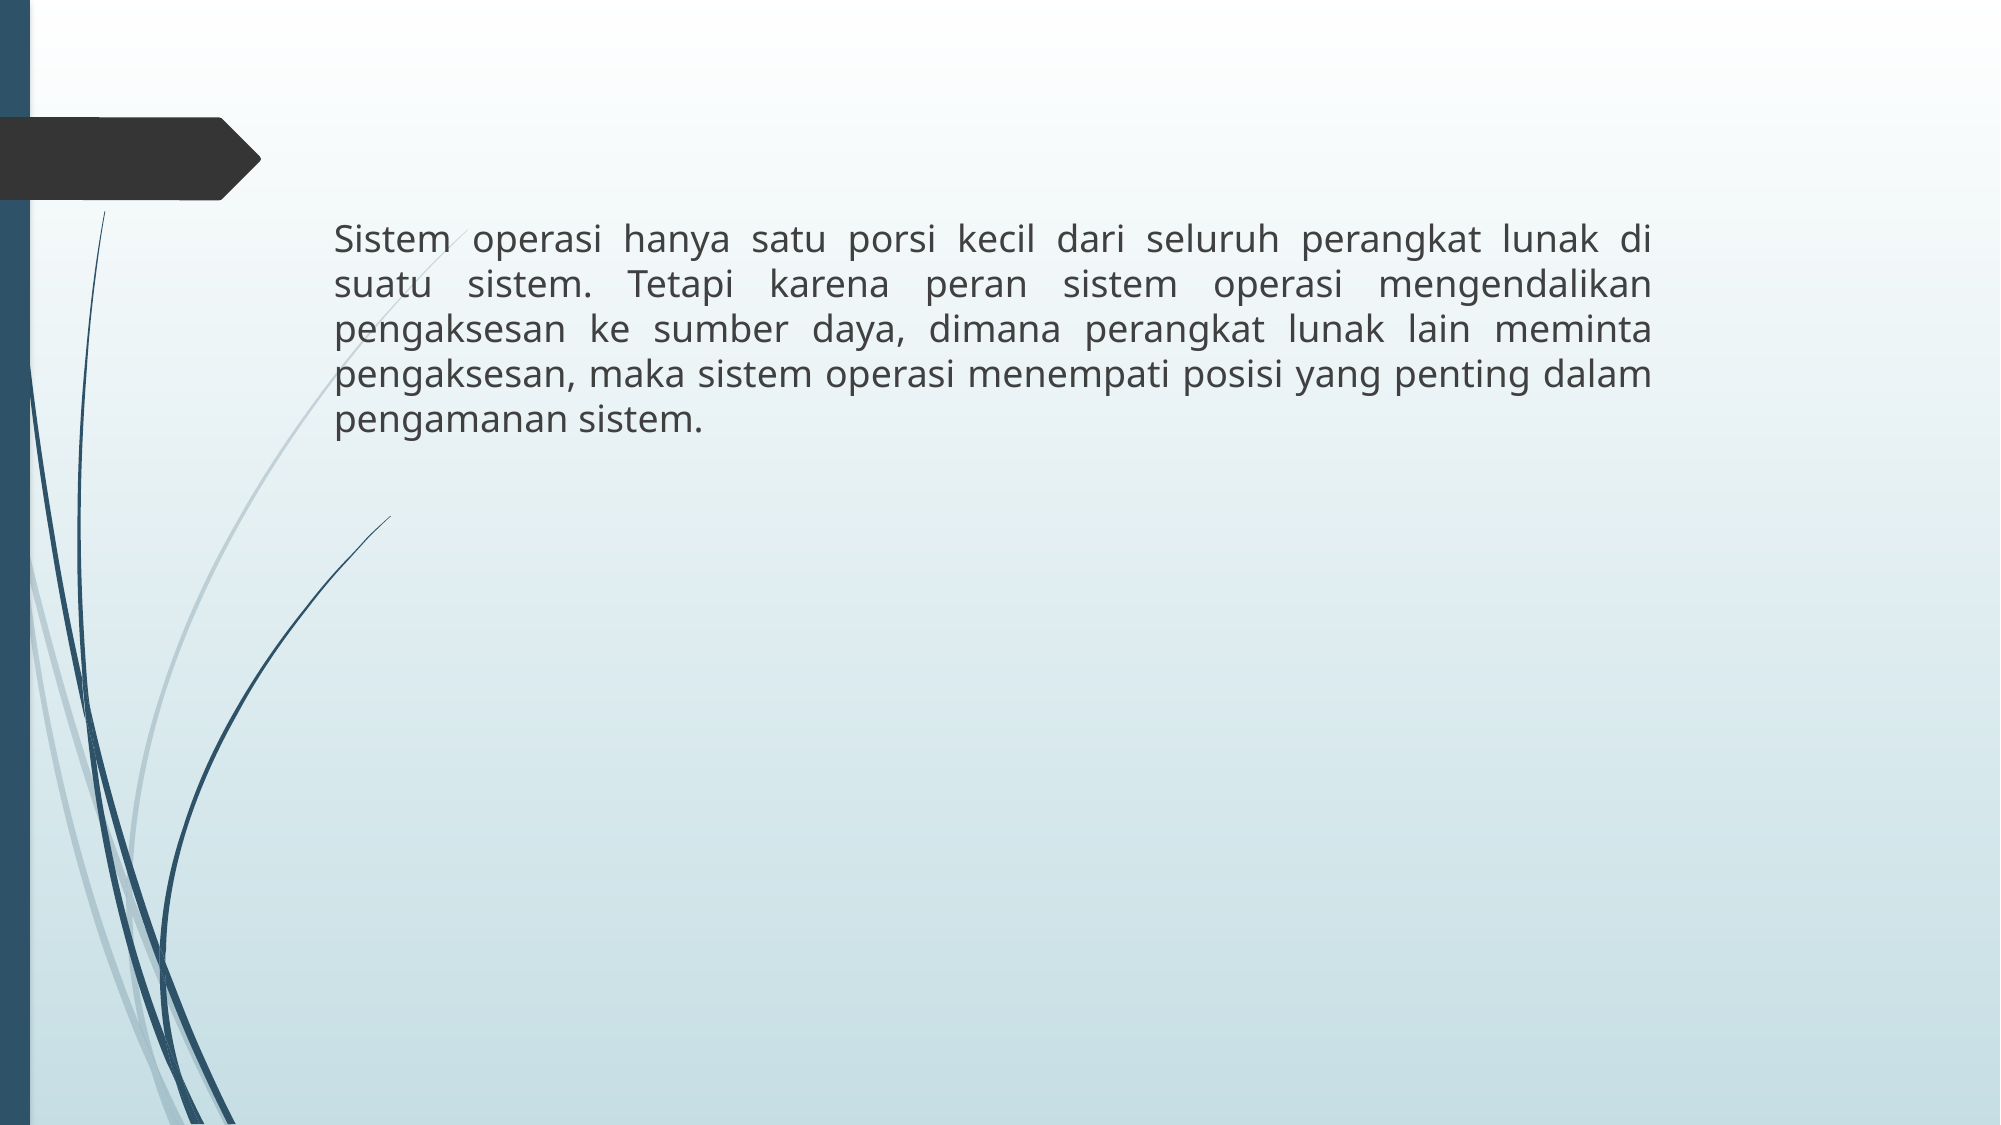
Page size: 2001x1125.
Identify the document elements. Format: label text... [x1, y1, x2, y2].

list Sistem operasi hanya satu porsi kecil dari seluruh perangkat lunak di suatu sistem. Tetapi karena peran sistem operasi mengendalikan pengaksesan ke sumber daya, dimana perangkat lunak lain meminta pengaksesan, maka sistem operasi menempati posisi yang penting dalam pengamanan sistem. [318, 207, 1669, 1052]
